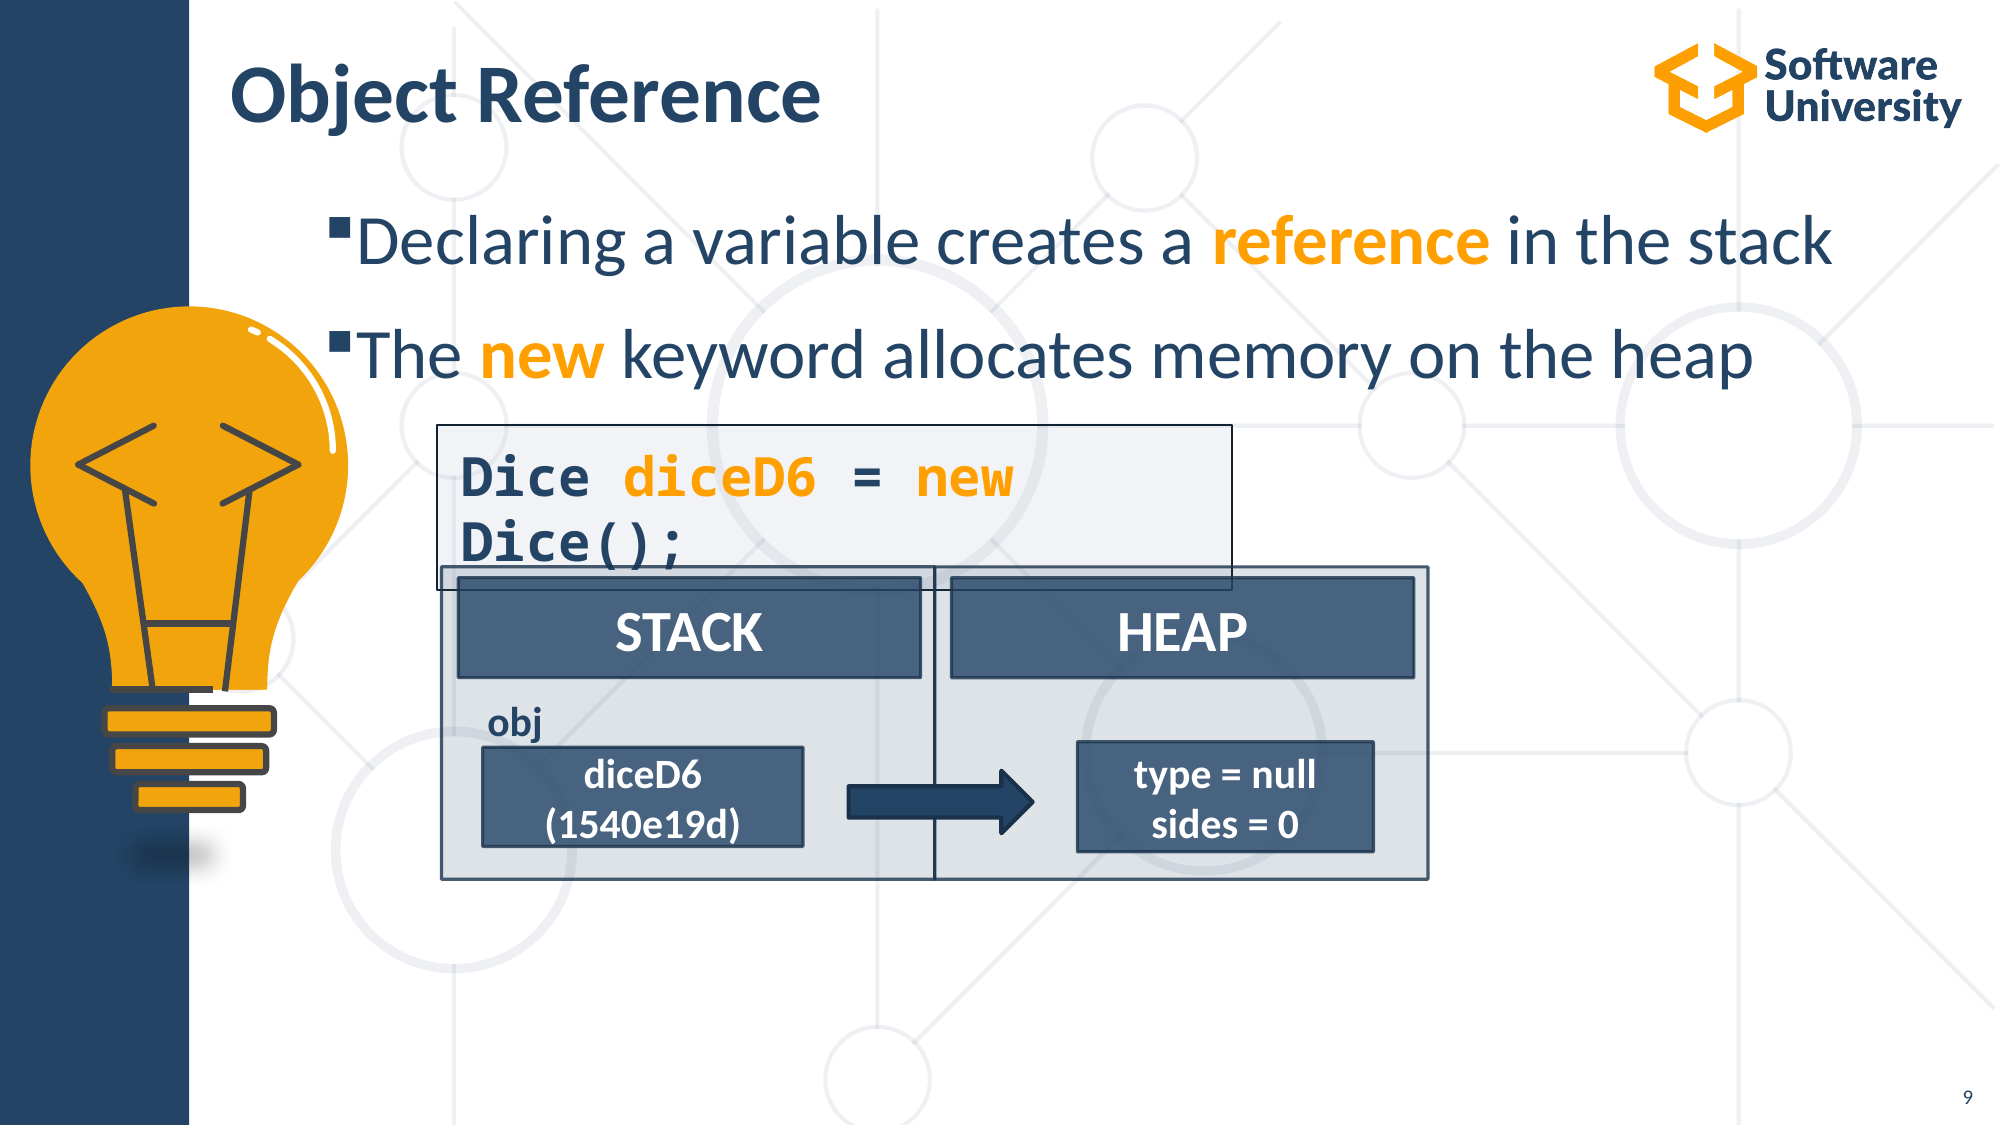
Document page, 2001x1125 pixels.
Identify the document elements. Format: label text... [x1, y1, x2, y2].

picture [1641, 31, 1973, 145]
list Declaring a variable creates a reference in the stack The new keyword allocates memory on the heap [306, 183, 1968, 1094]
title Object Reference [212, 16, 1628, 162]
text_box 9 [1927, 1067, 1989, 1117]
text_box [436, 566, 1429, 880]
text_box Dice diceD6 = new Dice(); [437, 424, 1233, 565]
